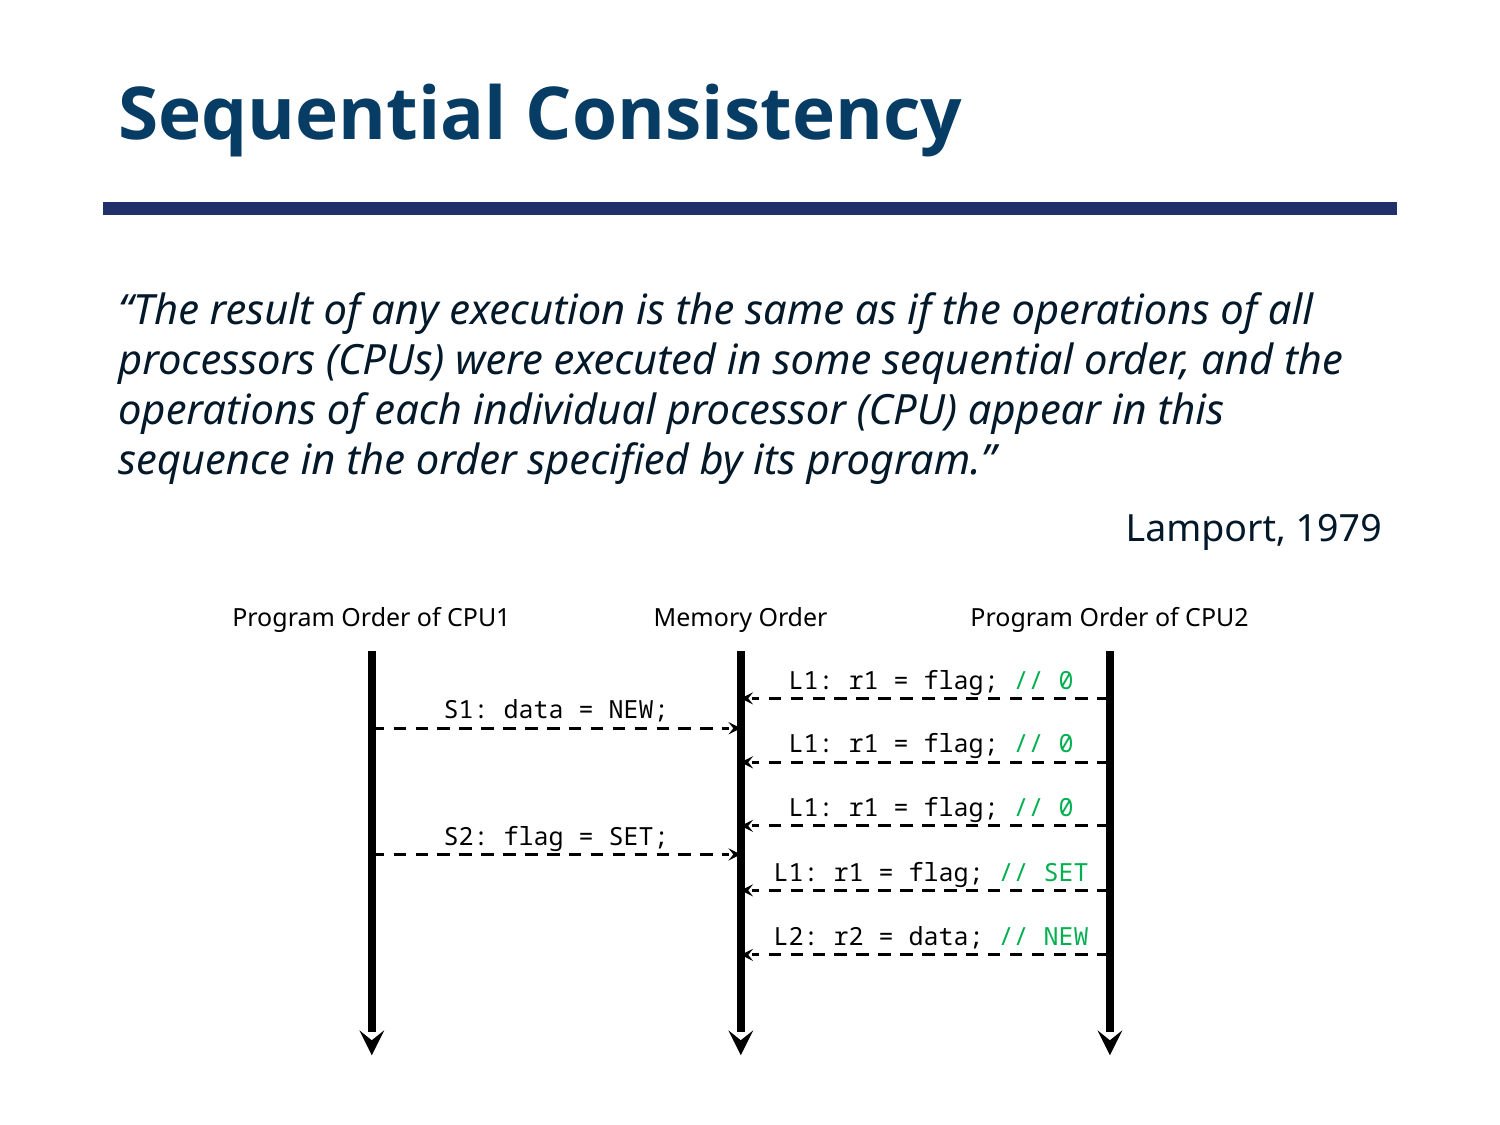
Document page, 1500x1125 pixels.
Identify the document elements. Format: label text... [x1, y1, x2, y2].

title Sequential Consistency [103, 34, 1397, 197]
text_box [232, 594, 1250, 1056]
list “The result of any execution is the same as if the operations of all processors (CPUs) were executed in some sequential order, and the operations of each individual processor (CPU) appear in this sequence in the order specified by its program.” Lamport, 1979 [103, 275, 1397, 1091]
